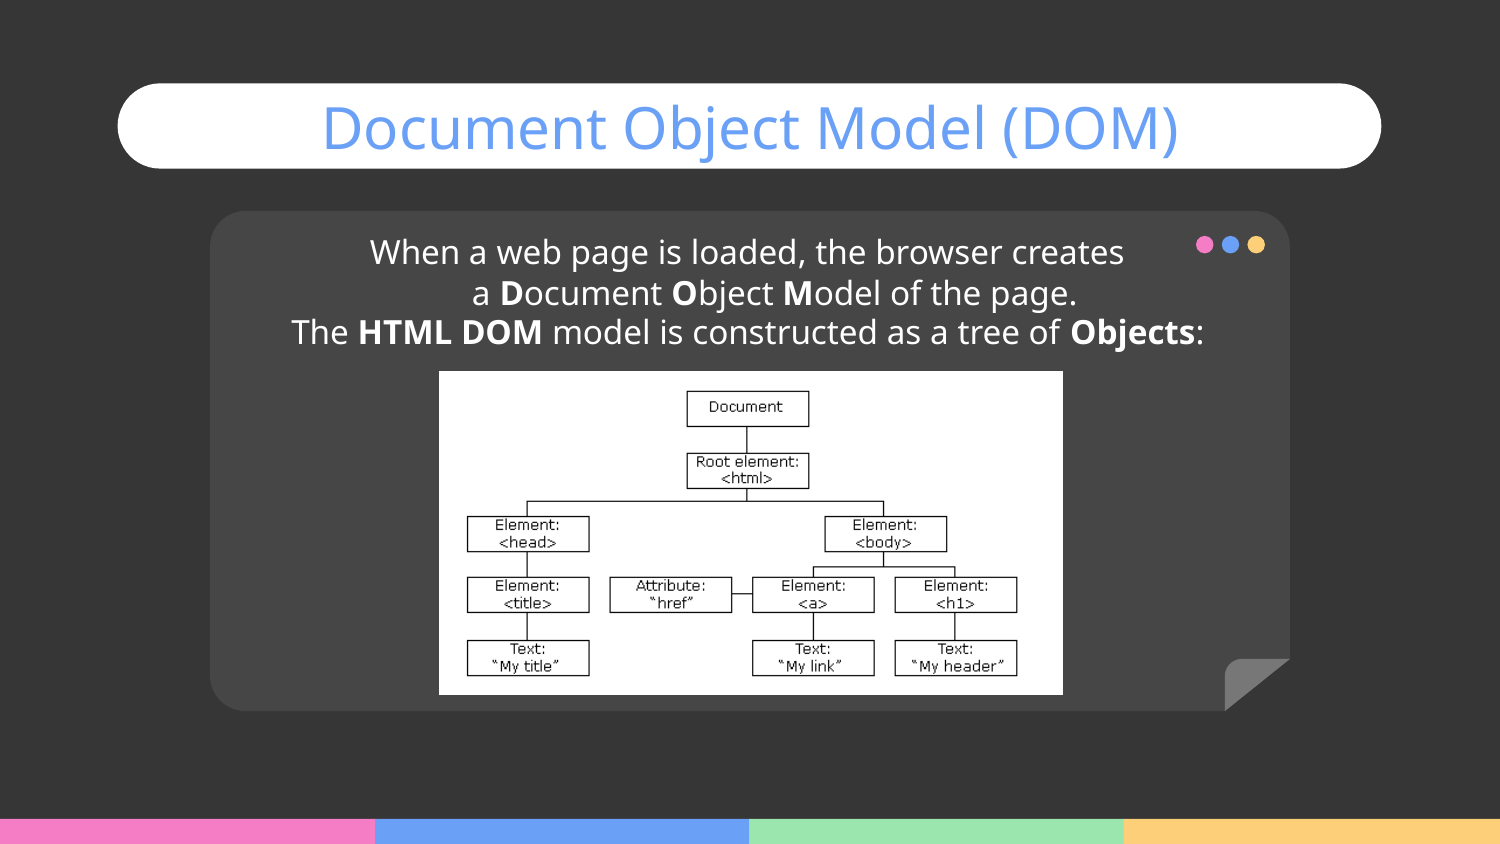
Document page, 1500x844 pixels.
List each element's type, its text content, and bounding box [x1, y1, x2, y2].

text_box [209, 210, 1291, 712]
picture [438, 370, 1063, 695]
title Document Object Model (DOM) [118, 88, 1382, 164]
text_box When a web page is loaded, the browser creates a Document Object Model of the page. The HTML DOM model is constructed as a tree of Objects: [210, 163, 1265, 209]
